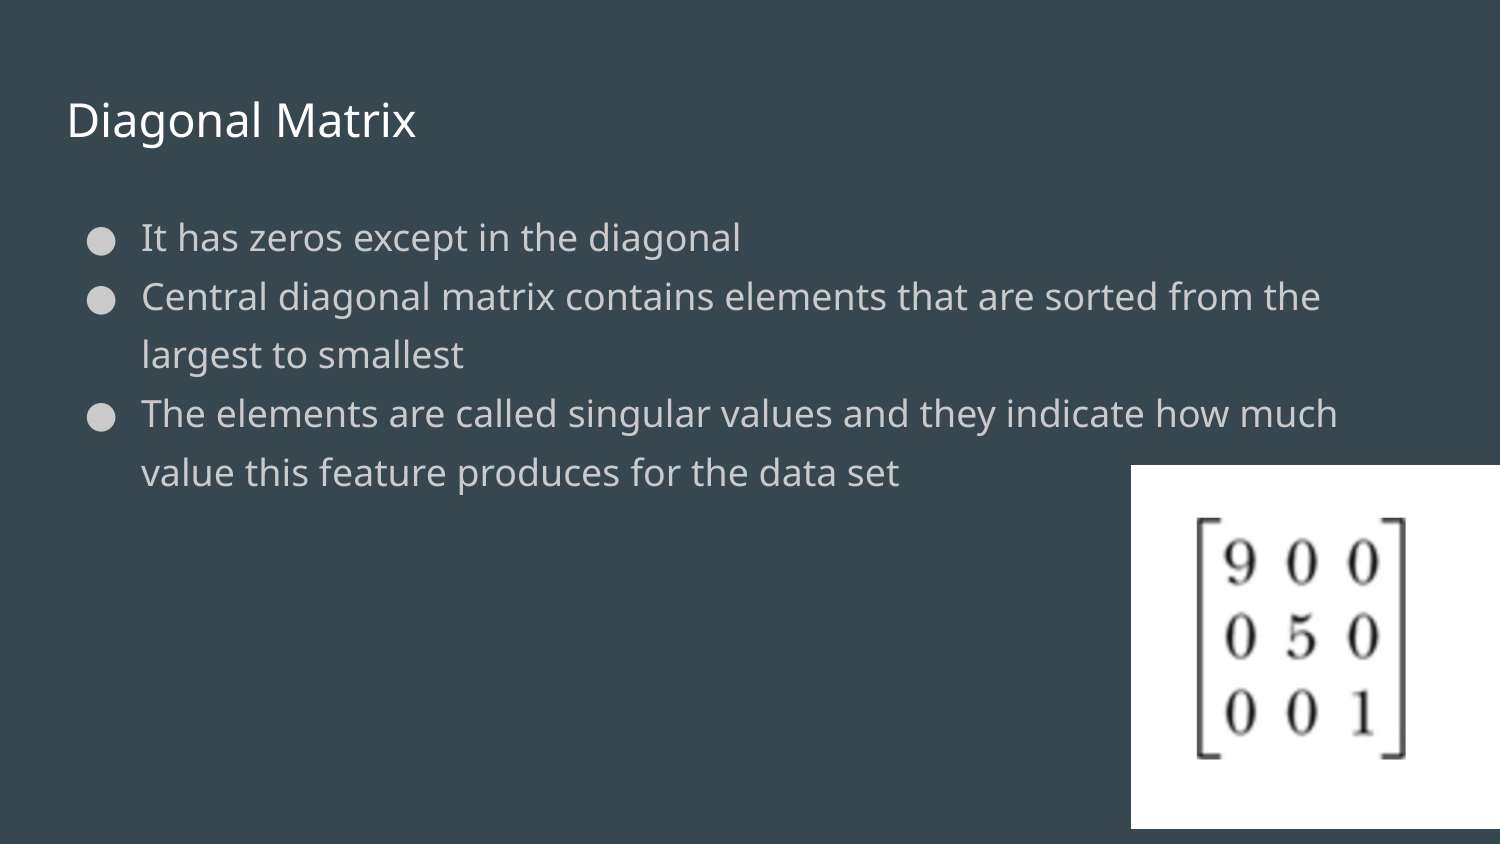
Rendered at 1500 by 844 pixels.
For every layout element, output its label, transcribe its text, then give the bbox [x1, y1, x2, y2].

picture [1131, 465, 1500, 829]
list It has zeros except in the diagonal Central diagonal matrix contains elements that are sorted from the largest to smallest The elements are called singular values and they indicate how much value this feature produces for the data set [51, 189, 1449, 750]
title Diagonal Matrix [51, 72, 1449, 167]
